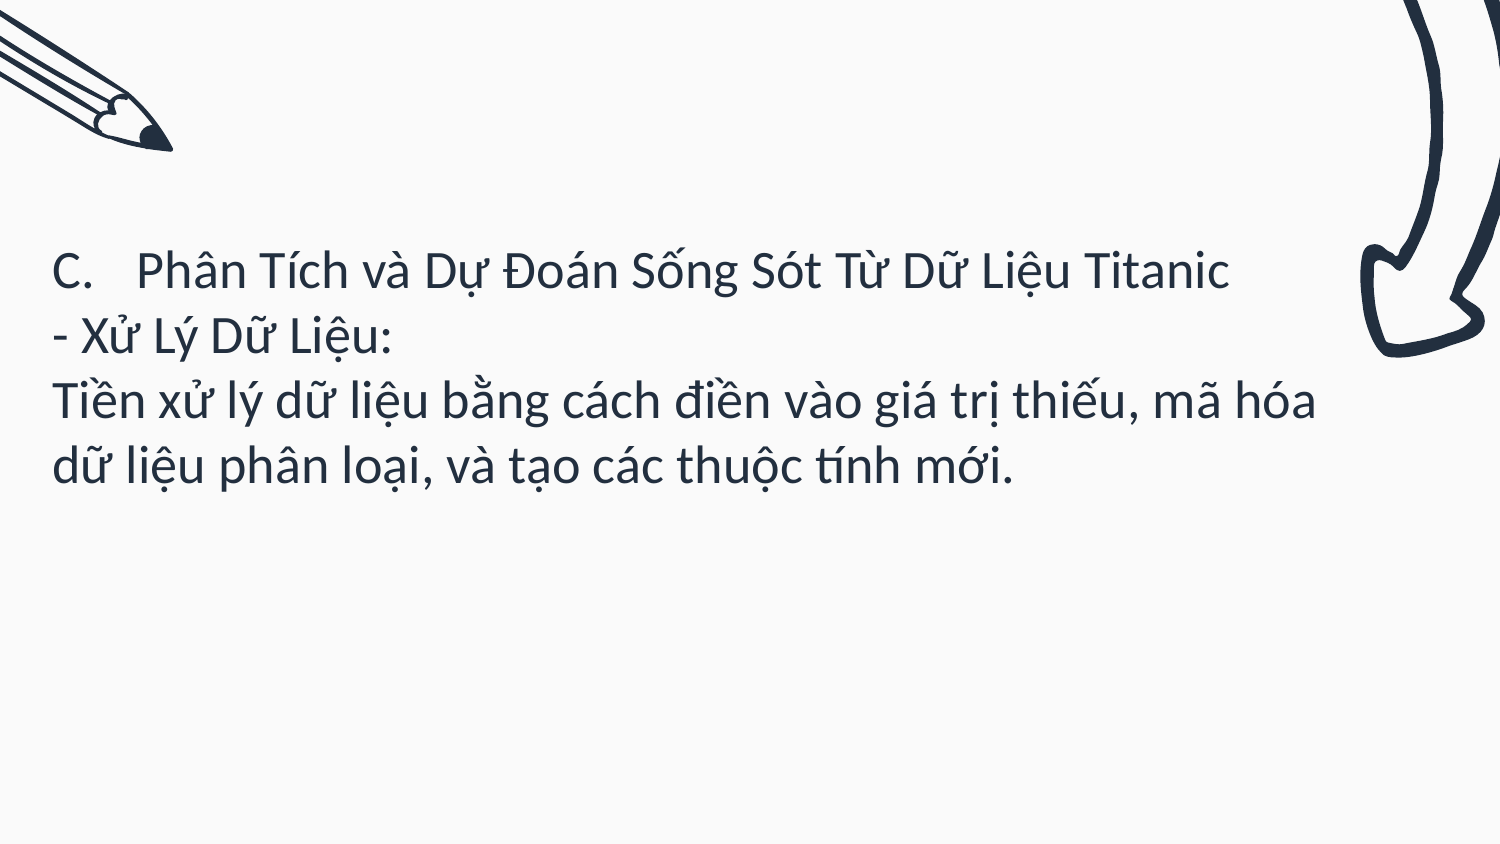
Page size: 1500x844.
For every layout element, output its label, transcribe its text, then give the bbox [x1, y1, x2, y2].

text_box Phân Tích và Dự Đoán Sống Sót Từ Dữ Liệu Titanic - Xử Lý Dữ Liệu: Tiền xử lý dữ liệu bằng cách điền vào giá trị thiếu, mã hóa dữ liệu phân loại, và tạo các thuộc tính mới. [37, 159, 1345, 570]
